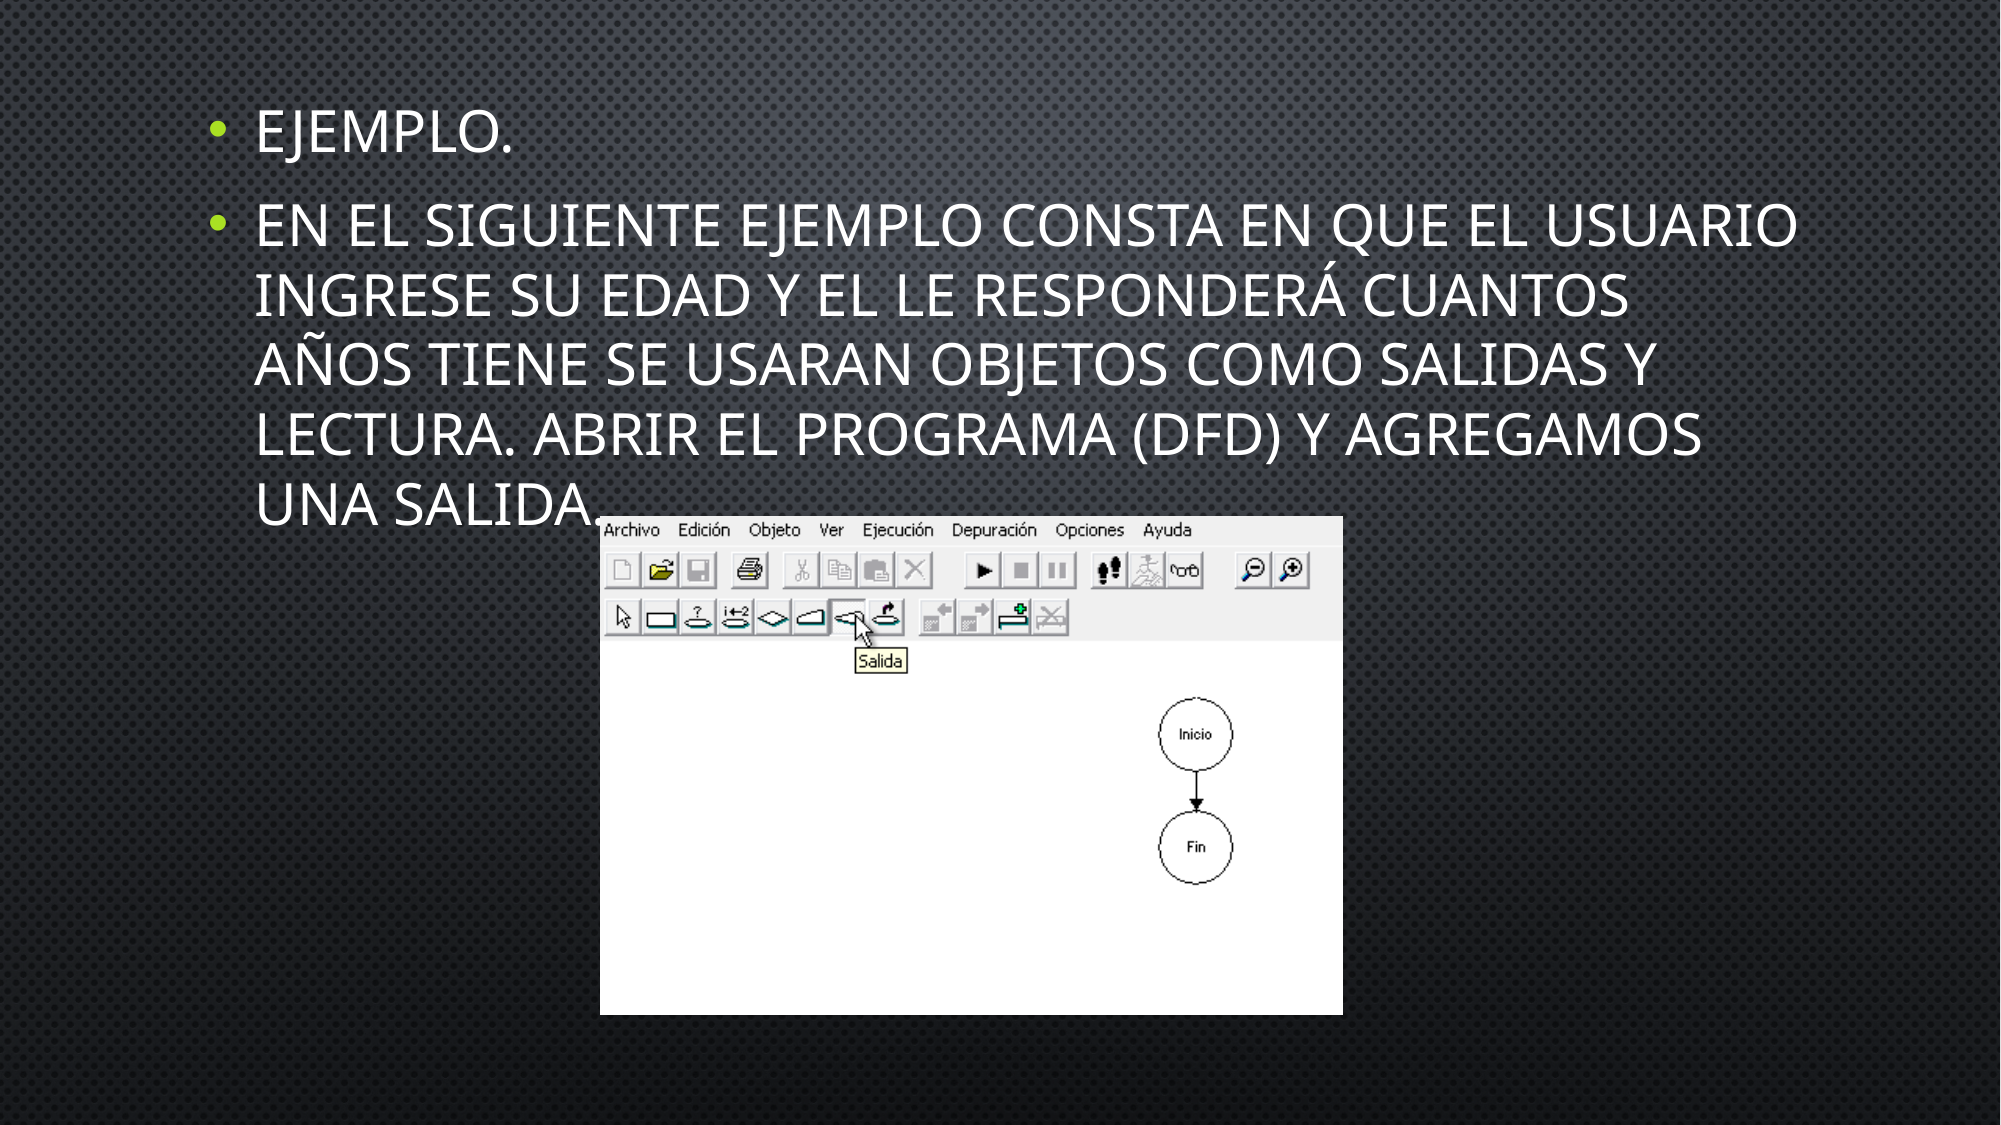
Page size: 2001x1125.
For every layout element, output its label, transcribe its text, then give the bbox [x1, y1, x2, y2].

picture [600, 515, 1343, 1015]
list EJEMPLO. En el siguiente ejemplo consta en que el usuario ingrese su edad y el le responderá cuantos años tiene se usaran objetos como salidas y lectura. Abrir el programa (Dfd) y agregamos una salida. [192, 59, 1818, 572]
